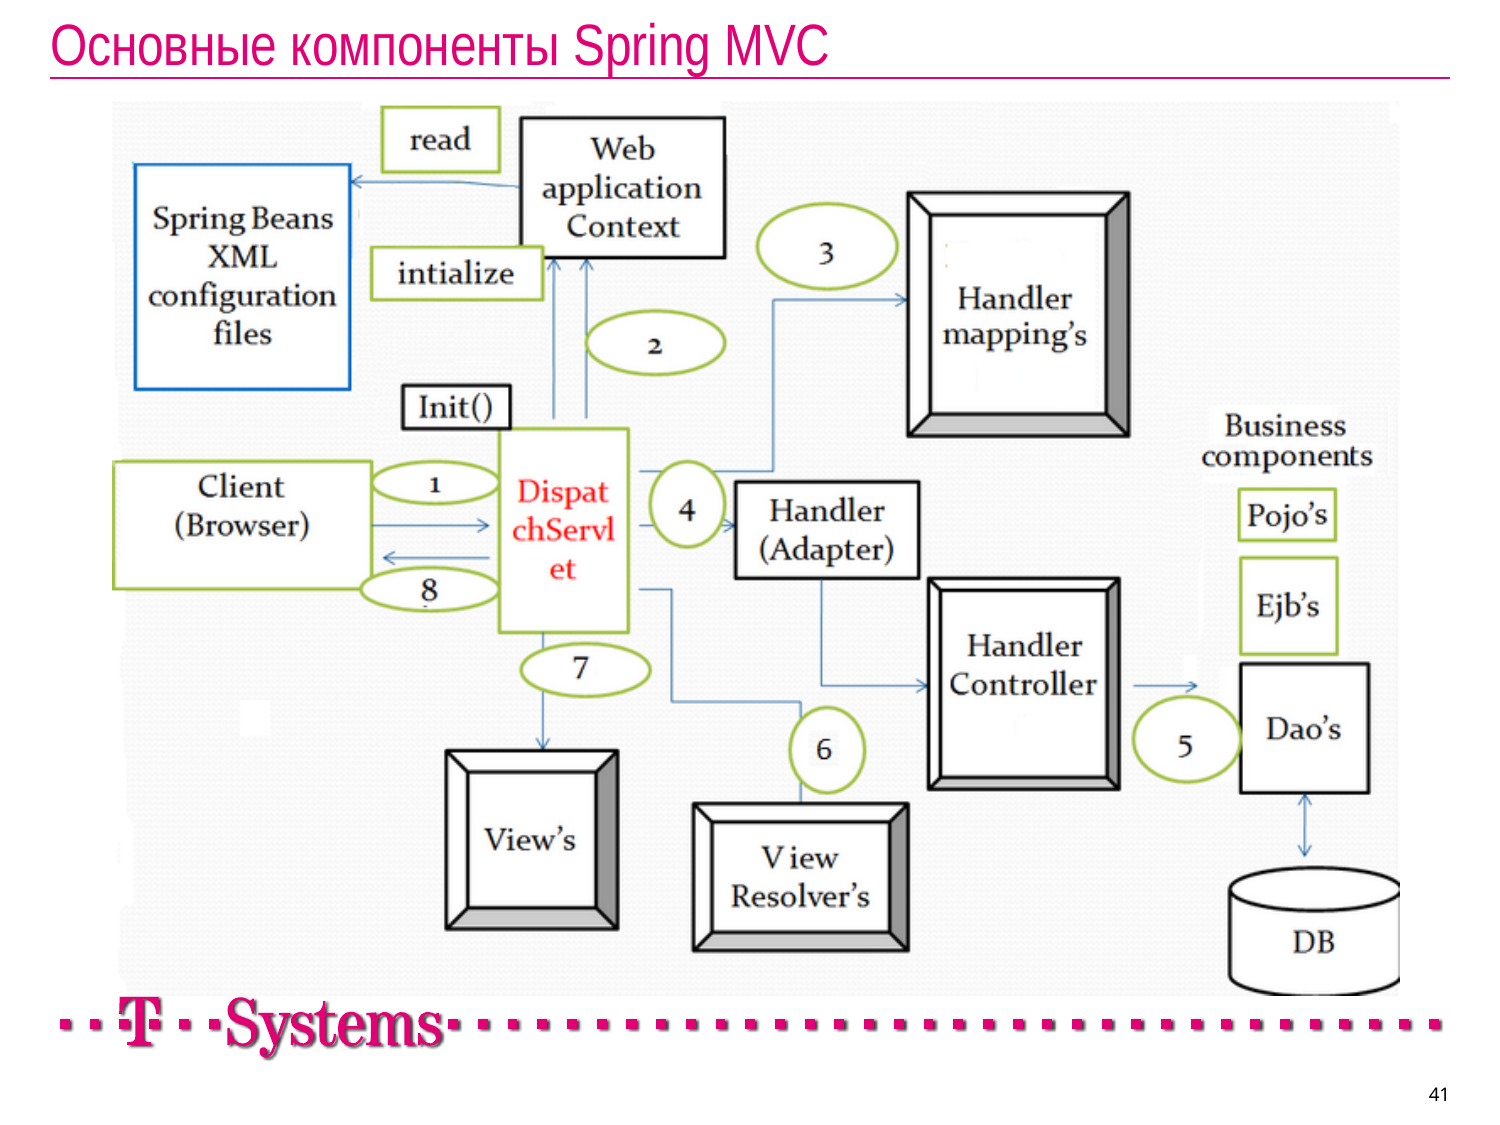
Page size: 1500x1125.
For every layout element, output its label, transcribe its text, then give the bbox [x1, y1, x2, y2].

picture [111, 101, 1400, 997]
title Основные компоненты Spring MVC [50, 14, 1450, 91]
text_box 41 [1361, 1083, 1451, 1107]
